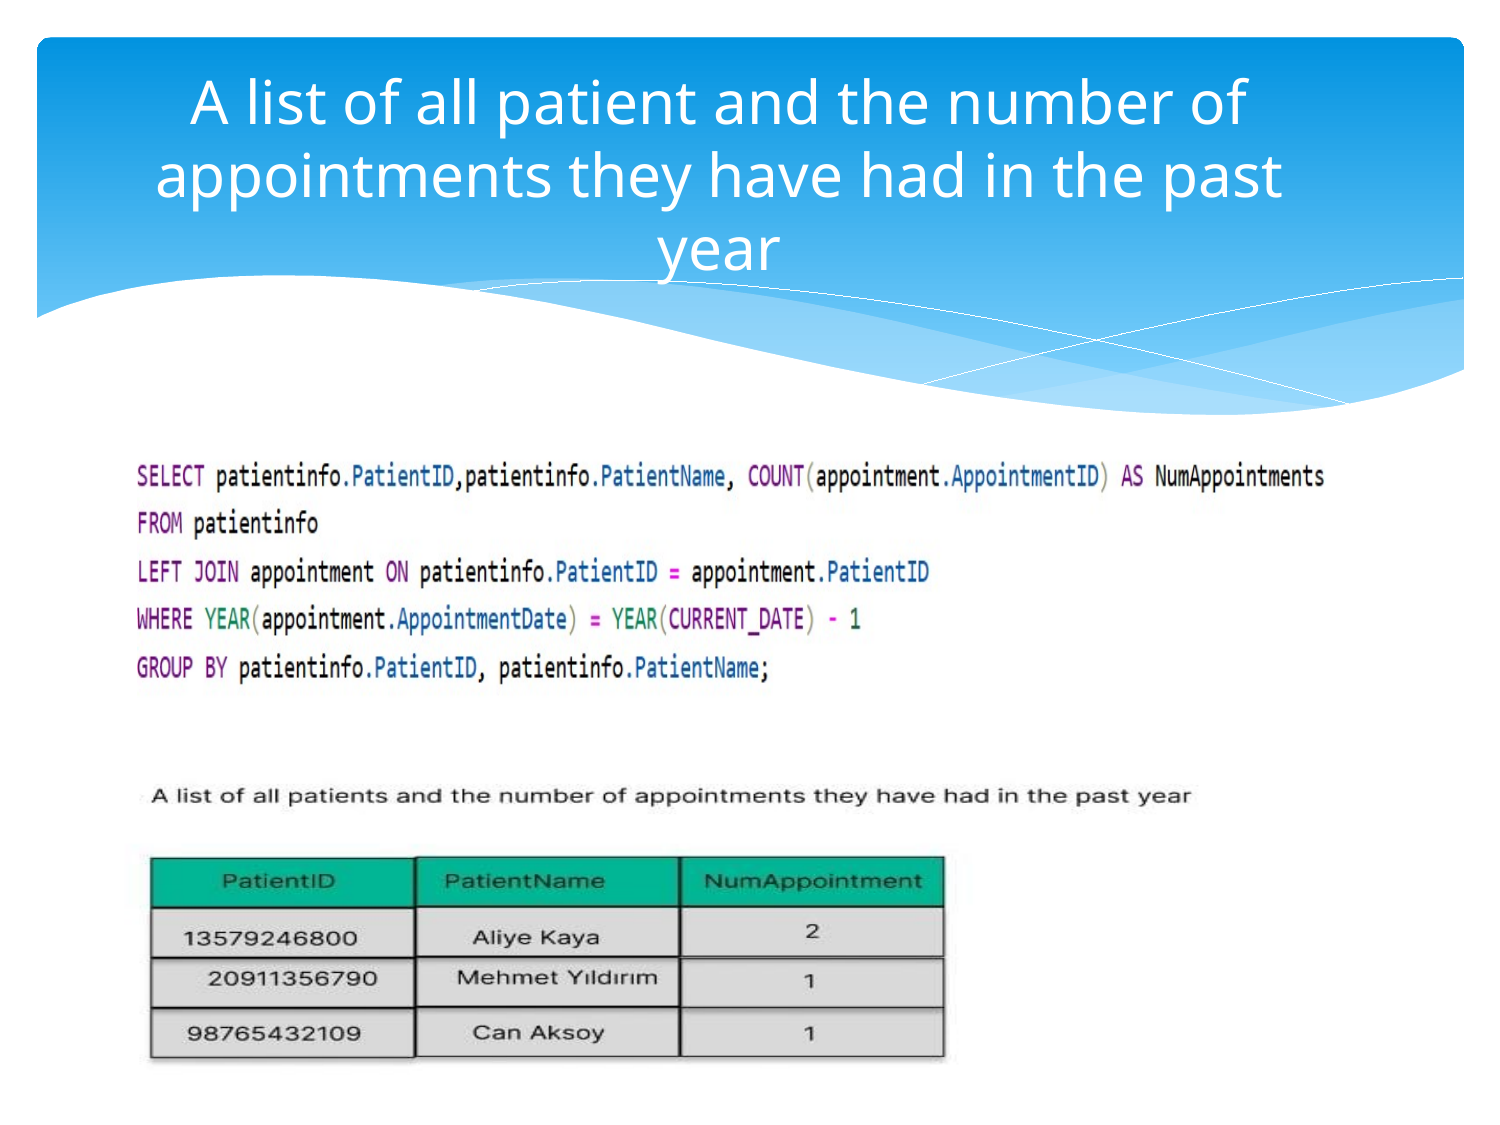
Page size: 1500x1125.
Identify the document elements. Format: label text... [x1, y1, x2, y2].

title A list of all patient and the number of appointments they have had in the past year [75, 55, 1365, 291]
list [136, 436, 1353, 725]
picture [40, 724, 1318, 1125]
